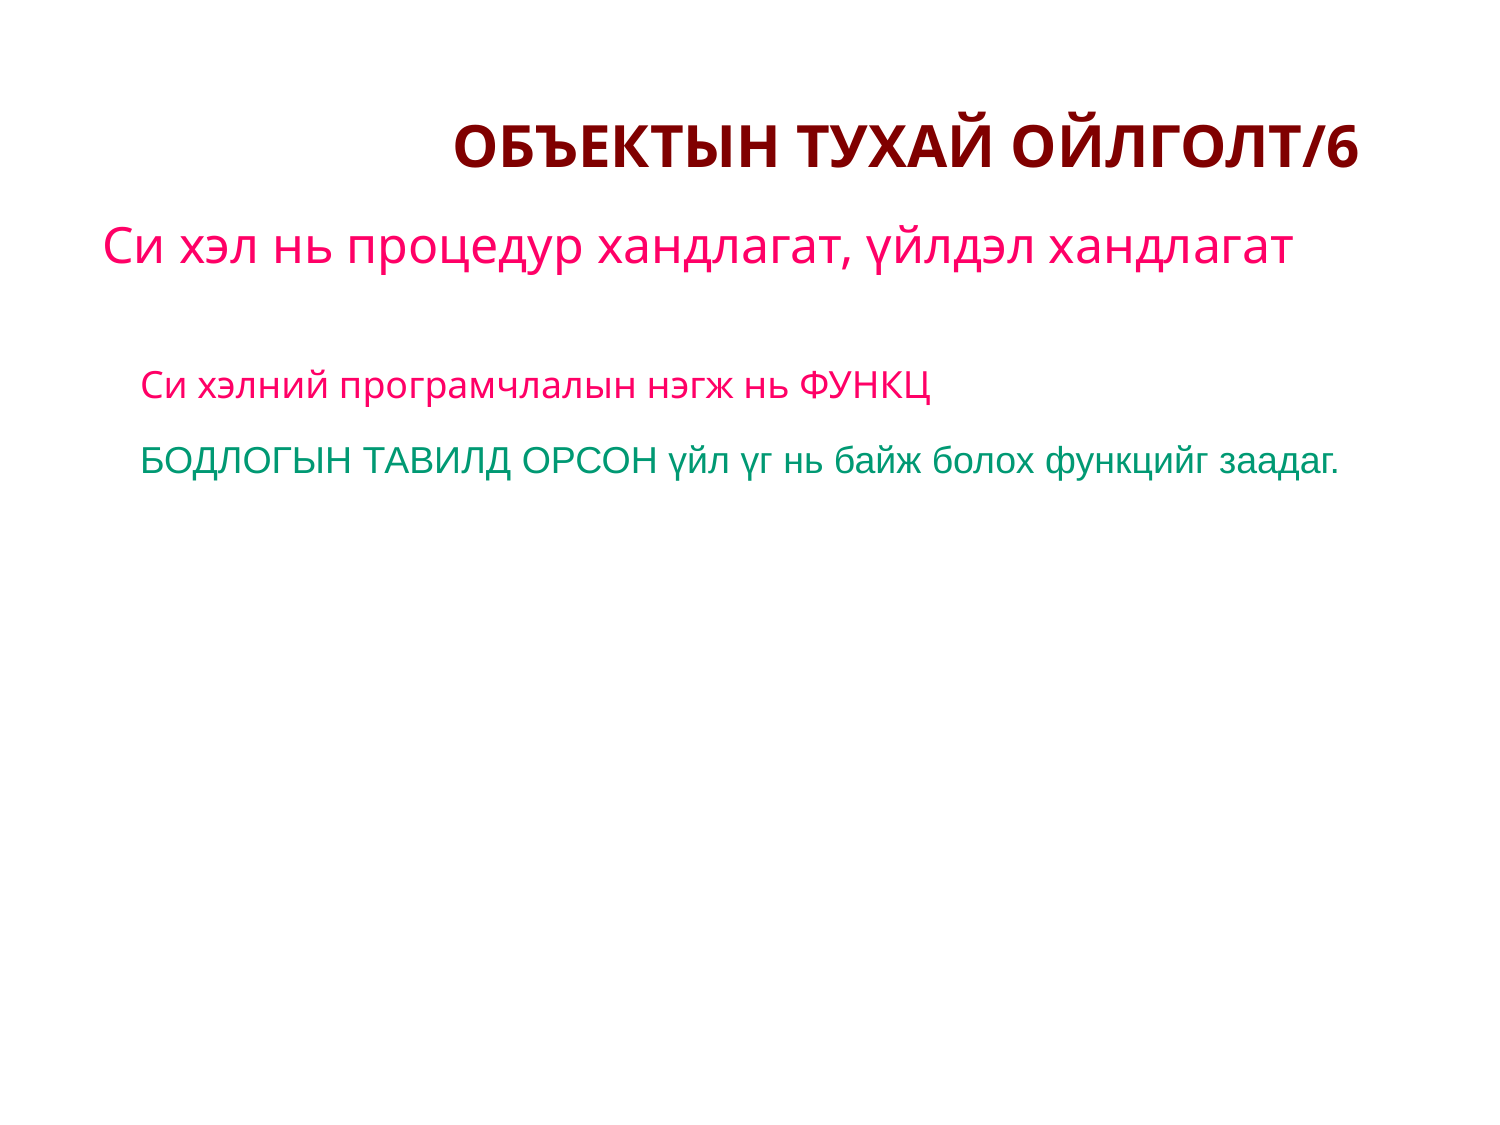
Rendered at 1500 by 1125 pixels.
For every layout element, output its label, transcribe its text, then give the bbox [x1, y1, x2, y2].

text_box БОДЛОГЫН ТАВИЛД ОРСОН үйл үг нь байж болох функцийг заадаг. [125, 437, 1450, 500]
text_box Си хэлний програмчлалын нэгж нь ФУНКЦ [125, 362, 1425, 425]
text_box Си хэл нь процедур хандлагат, үйлдэл хандлагат [87, 212, 1400, 313]
text_box ОБЪЕКТЫН ТУХАЙ ОЙЛГОЛТ/6 [99, 99, 1375, 188]
